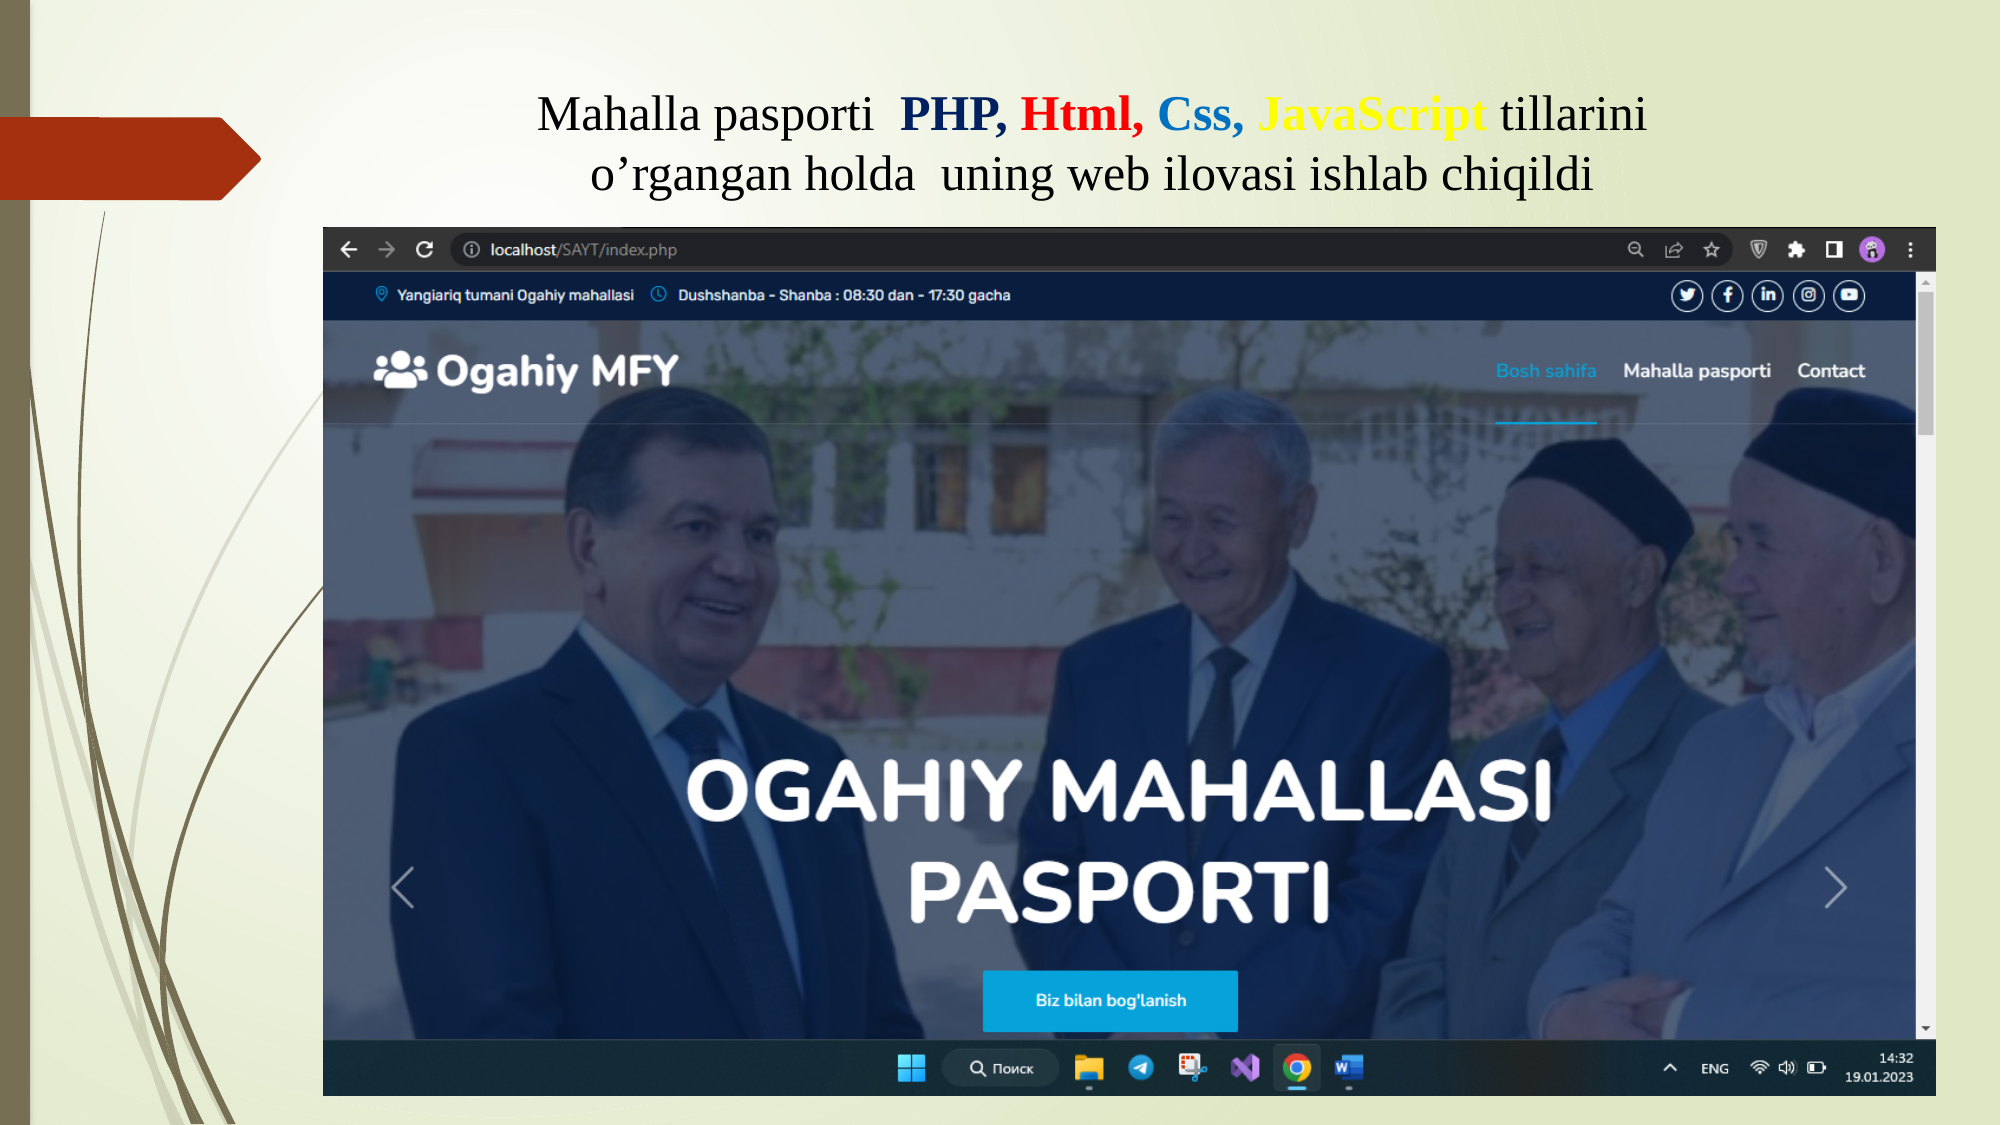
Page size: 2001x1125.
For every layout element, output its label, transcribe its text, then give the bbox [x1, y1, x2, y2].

text_box Mahalla pasporti PHP, Html, Css, JavaScript tillarini o’rgangan holda uning web ilovasi ishlab chiqildi [451, 73, 1734, 209]
picture [322, 227, 1937, 1096]
